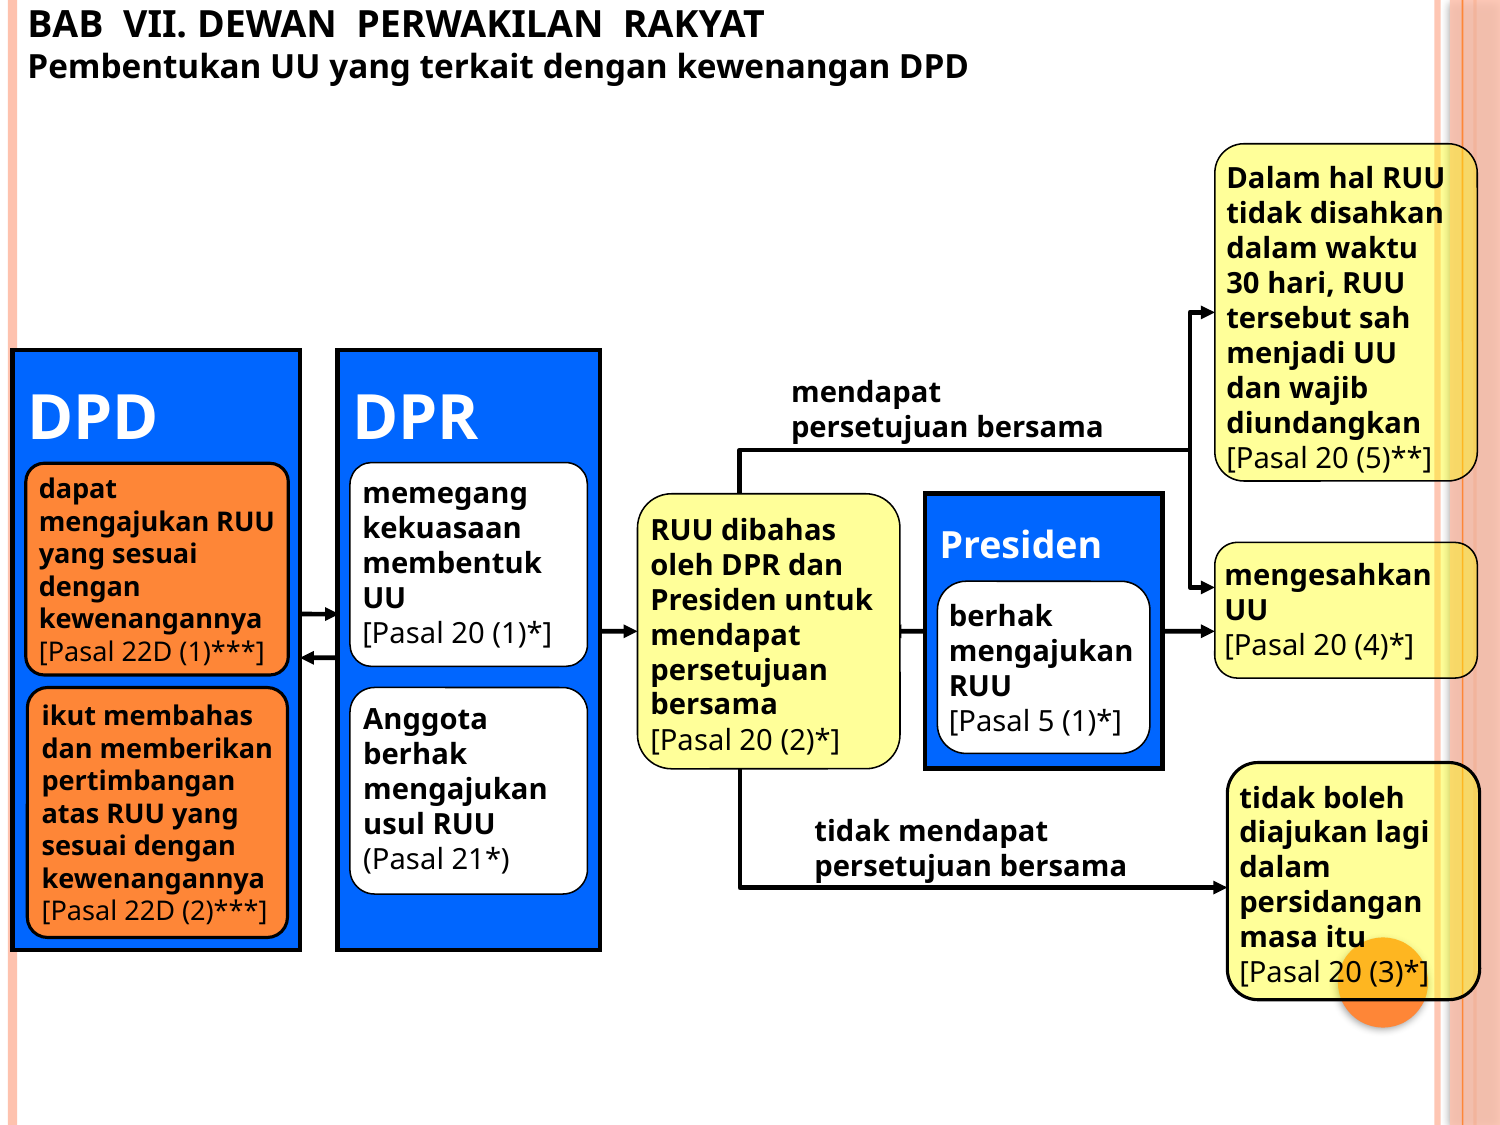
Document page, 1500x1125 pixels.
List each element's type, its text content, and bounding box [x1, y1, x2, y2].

text_box mengesahkan UU [Pasal 20 (4)*] [1214, 542, 1478, 679]
text_box memegang kekuasaan membentuk UU [Pasal 20 (1)*] [349, 462, 588, 667]
text_box BAB VII. DEWAN PERWAKILAN RAKYAT Pembentukan UU yang terkait dengan kewenangan DPD [12, 0, 1351, 100]
text_box ikut membahas dan memberikan pertimbangan atas RUU yang sesuai dengan kewenangannya [Pasal 22D (2)***] [27, 687, 288, 938]
text_box [1189, 450, 1215, 594]
text_box DPD [12, 349, 300, 950]
text_box [300, 651, 337, 665]
text_box [739, 449, 1189, 493]
text_box tidak mendapat persetujuan bersama [814, 812, 1128, 883]
text_box DPR [337, 349, 600, 950]
text_box tidak boleh diajukan lagi dalam persidangan masa itu [Pasal 20 (3)*] [1227, 762, 1480, 1000]
text_box mendapat persetujuan bersama [791, 373, 1105, 444]
text_box Presiden [924, 493, 1163, 769]
text_box [300, 607, 340, 621]
text_box Dalam hal RUU tidak disahkan dalam waktu 30 hari, RUU tersebut sah menjadi UU dan wajib diundangkan [Pasal 20 (5)**] [1214, 143, 1478, 482]
text_box berhak mengajukan RUU [Pasal 5 (1)*] [937, 581, 1150, 754]
text_box [1189, 306, 1215, 450]
text_box dapat mengajukan RUU yang sesuai dengan kewenangannya [Pasal 22D (1)***] [25, 463, 289, 676]
text_box [739, 769, 1227, 894]
text_box [599, 625, 637, 638]
text_box [1164, 625, 1215, 638]
text_box RUU dibahas oleh DPR dan Presiden untuk mendapat persetujuan bersama [Pasal 20 (2)*] [637, 493, 901, 769]
text_box Anggota berhak mengajukan usul RUU (Pasal 21*) [349, 687, 588, 895]
